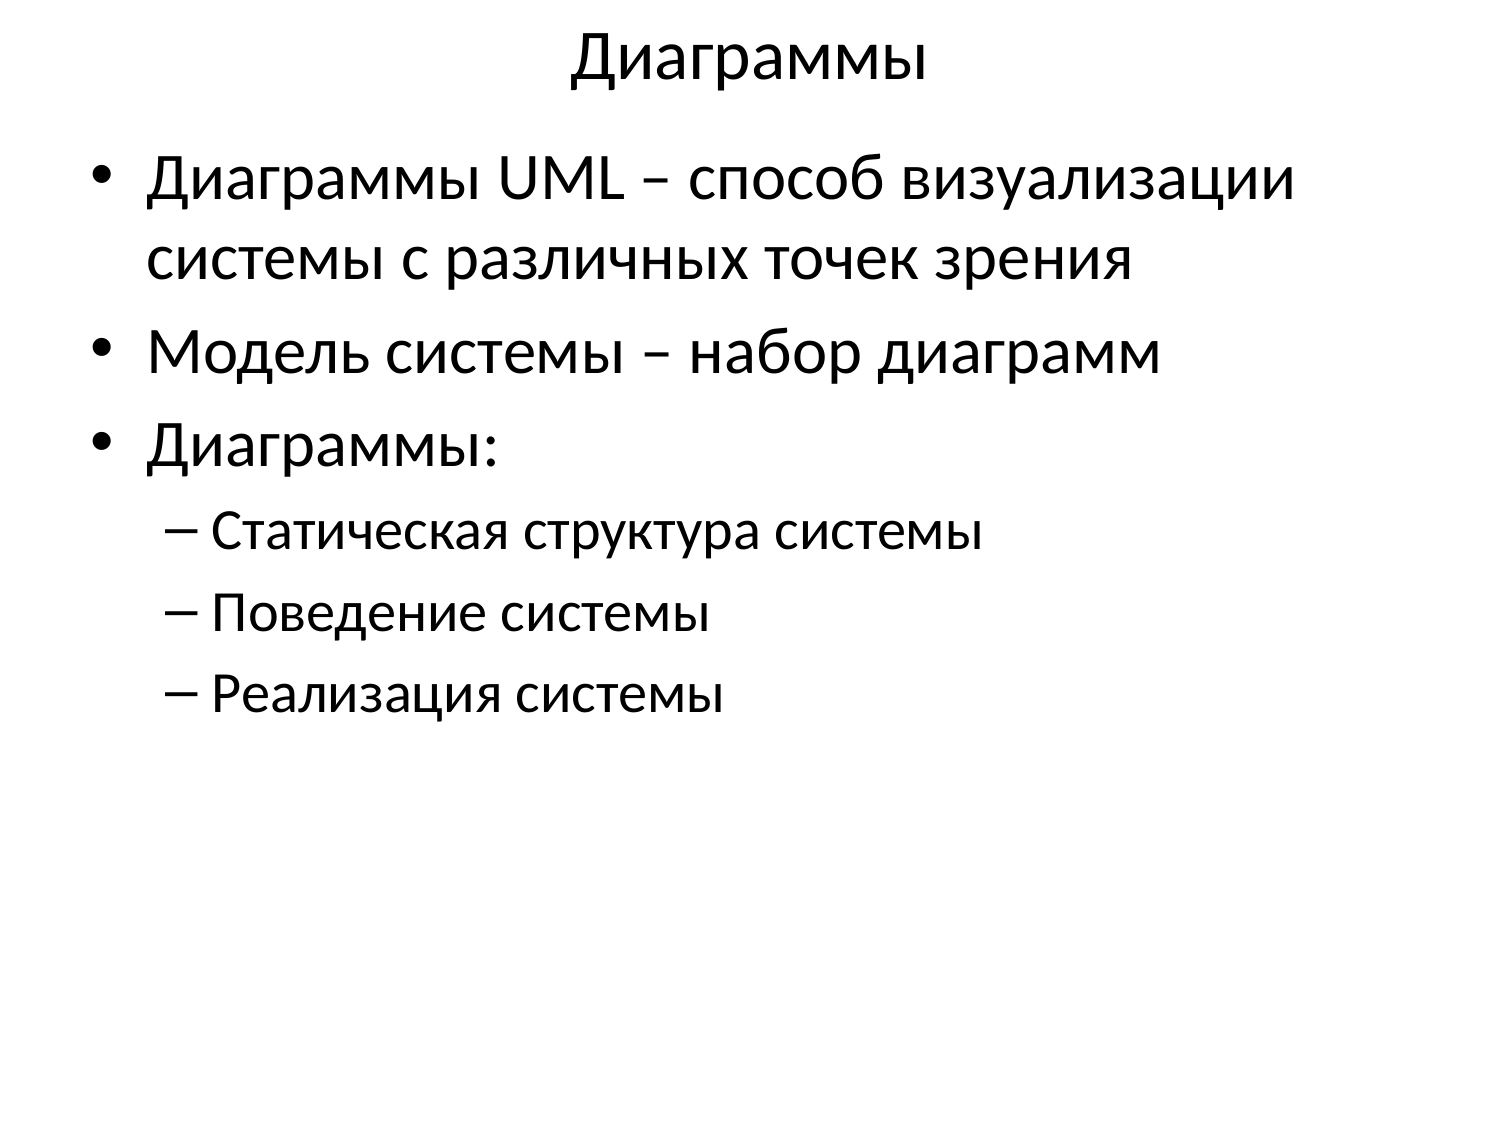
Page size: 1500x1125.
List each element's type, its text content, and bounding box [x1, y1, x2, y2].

list Диаграммы UML – способ визуализации системы с различных точек зрения Модель системы – набор диаграмм Диаграммы: Статическая структура системы Поведение системы Реализация системы [75, 125, 1425, 1005]
title Диаграммы [0, 0, 1500, 102]
